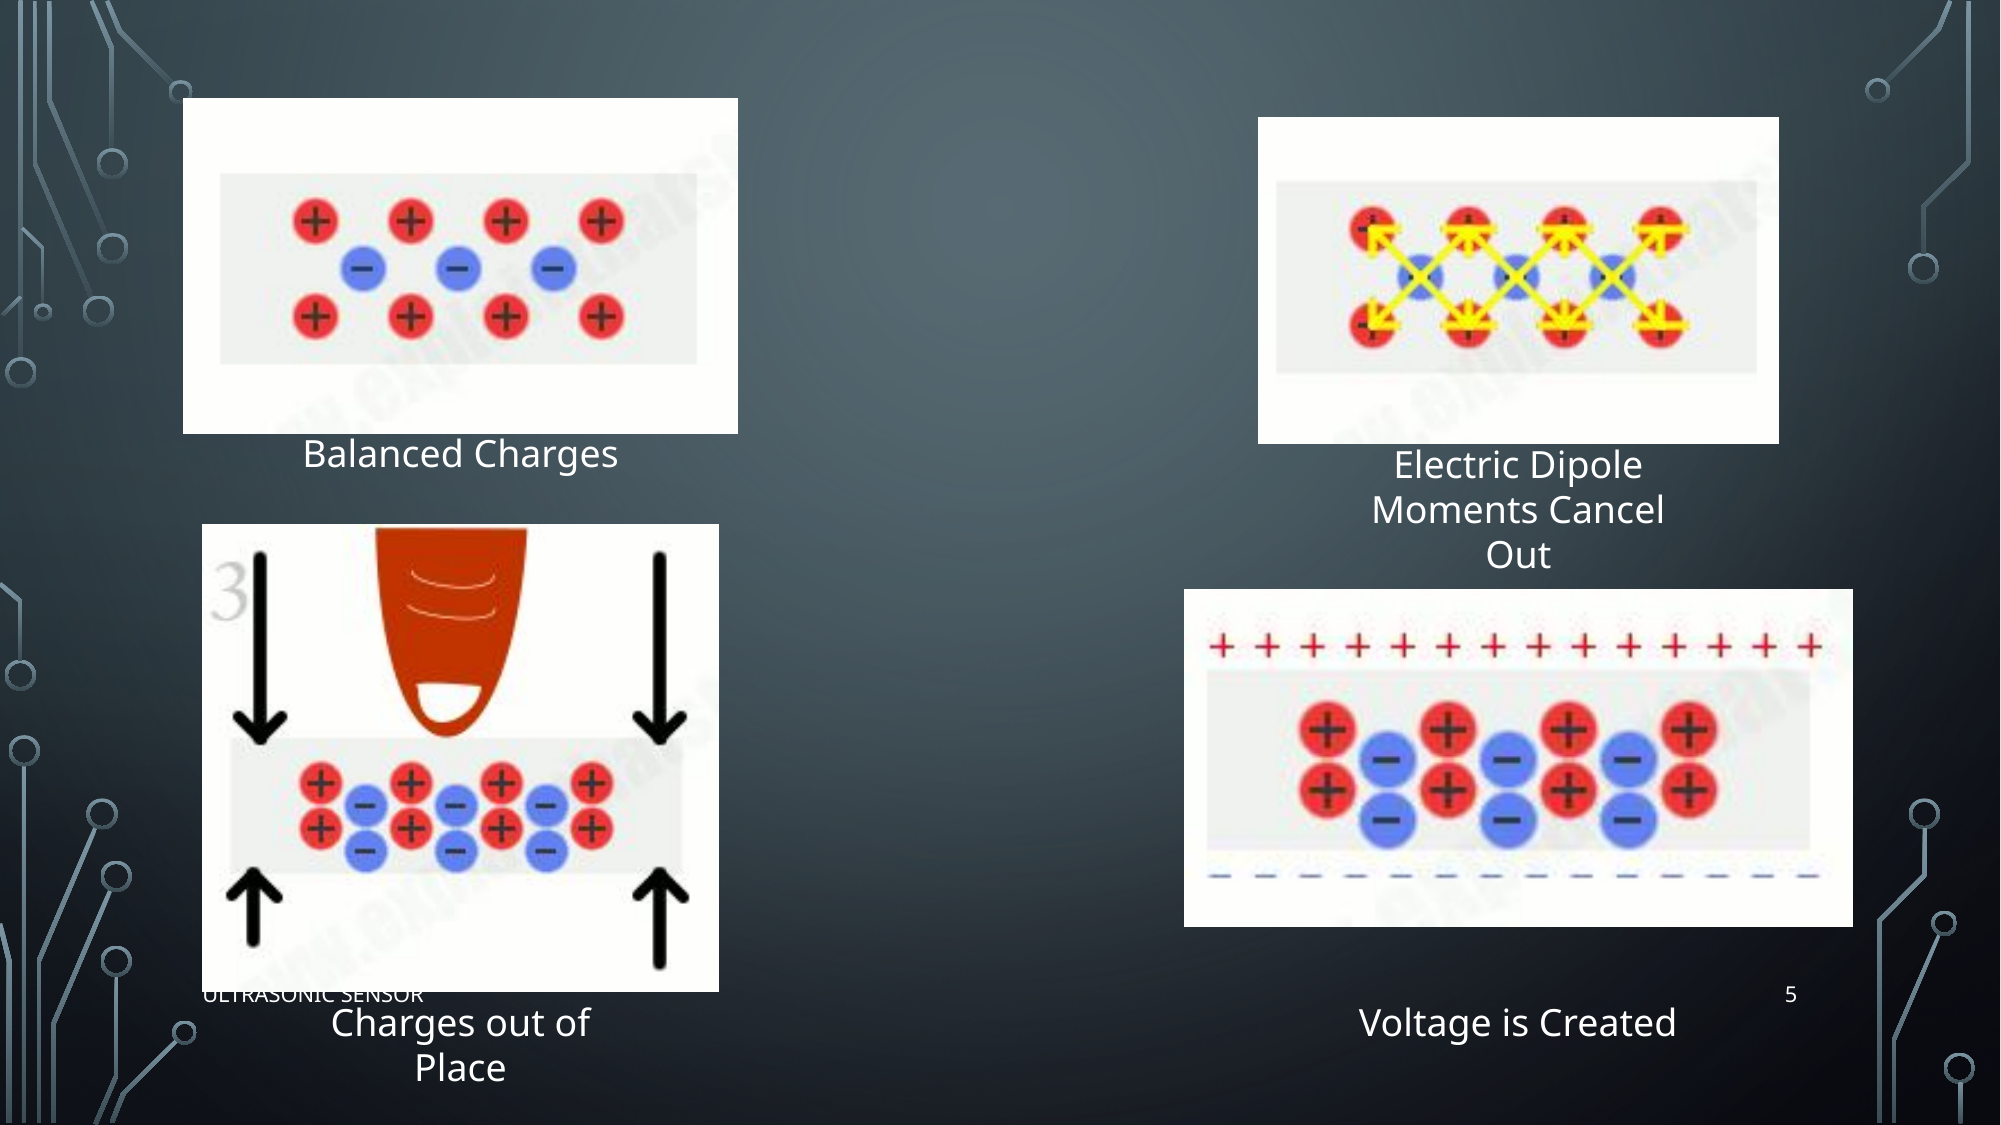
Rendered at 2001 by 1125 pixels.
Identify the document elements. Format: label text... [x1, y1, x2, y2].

text_box Voltage is Created [1339, 991, 1698, 1051]
picture [1258, 117, 1779, 444]
picture [201, 523, 719, 992]
picture [1183, 588, 1853, 927]
text_box Electric Dipole Moments Cancel Out [1339, 444, 1698, 584]
text_box Balanced Charges [281, 434, 640, 483]
picture [183, 98, 738, 434]
footer Ultrasonic Sensor [187, 965, 1211, 1025]
text_box Charges out of Place [281, 1025, 640, 1096]
slide_number 5 [1685, 965, 1813, 1025]
